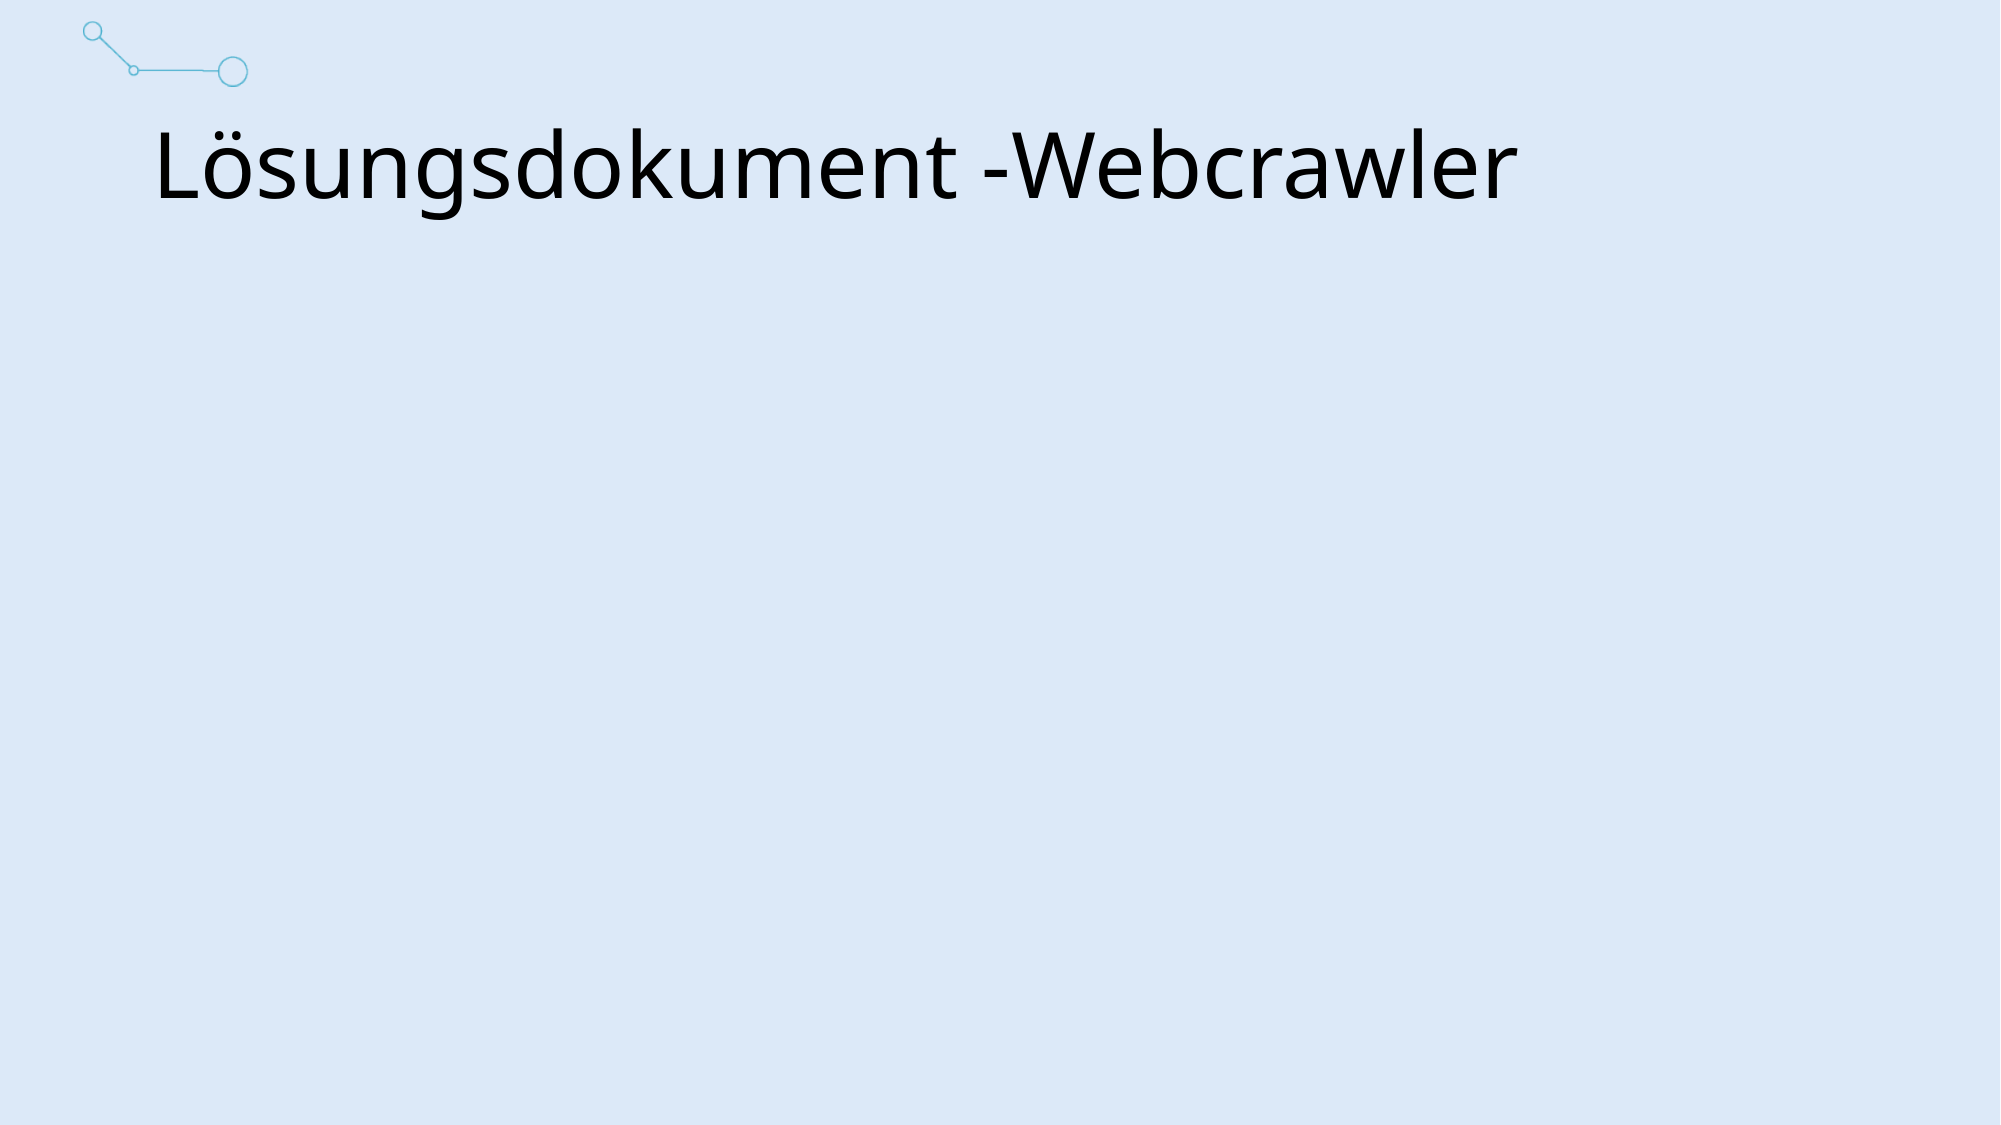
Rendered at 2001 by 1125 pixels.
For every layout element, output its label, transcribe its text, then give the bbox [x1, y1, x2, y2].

text_box Lösungsdokument -Webcrawler [137, 59, 1863, 278]
picture [83, 21, 249, 87]
